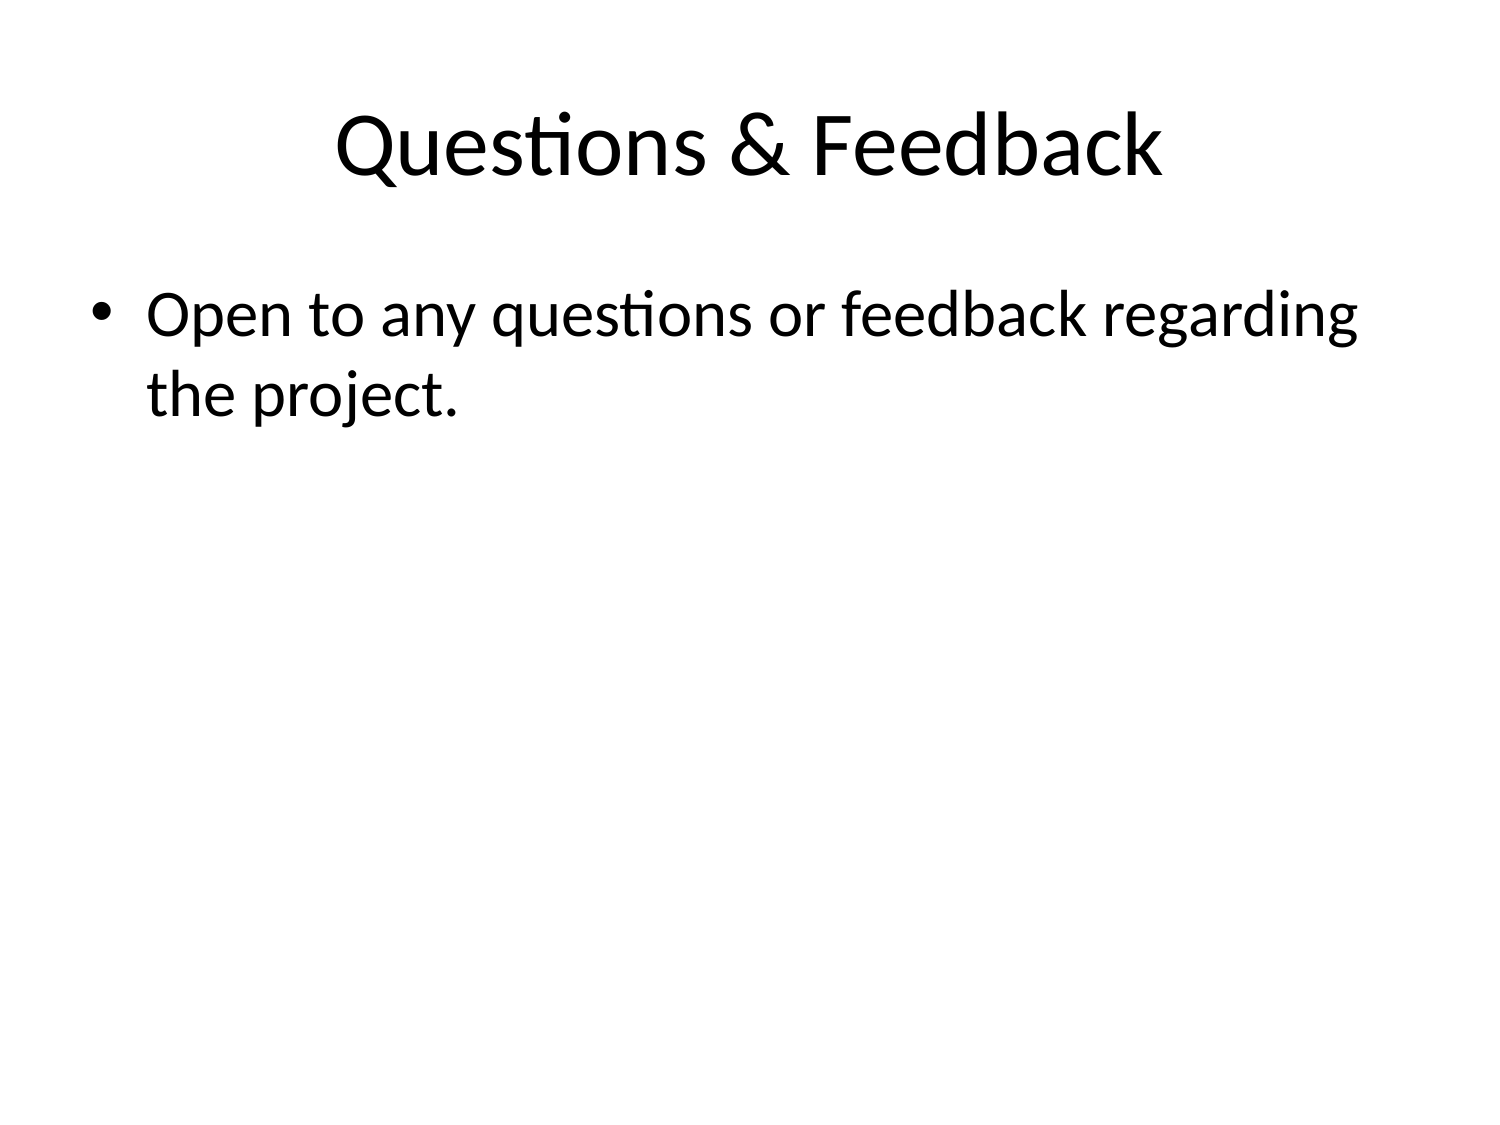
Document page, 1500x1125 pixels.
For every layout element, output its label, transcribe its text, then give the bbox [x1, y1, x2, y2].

title Questions & Feedback [75, 45, 1425, 233]
list Open to any questions or feedback regarding the project. [75, 262, 1425, 1005]
